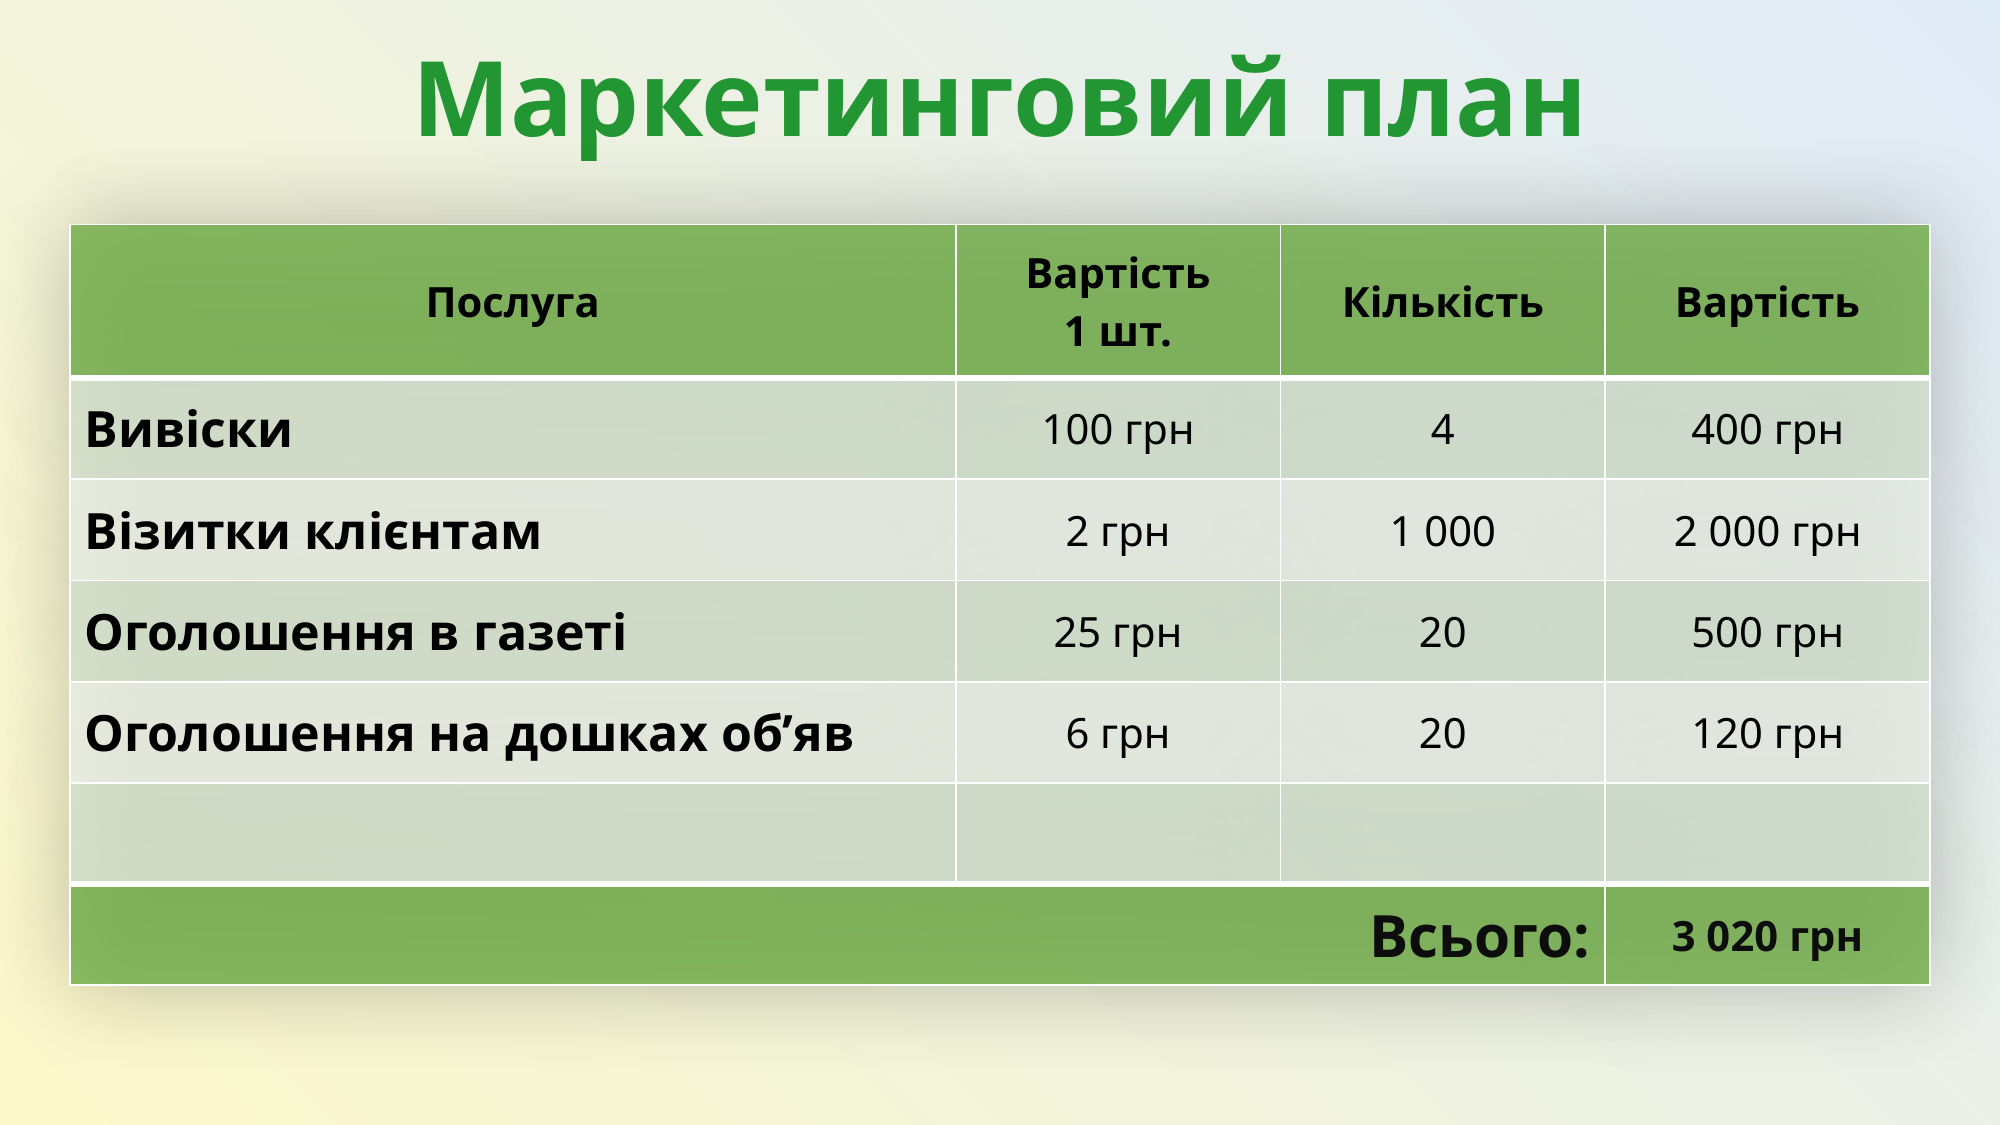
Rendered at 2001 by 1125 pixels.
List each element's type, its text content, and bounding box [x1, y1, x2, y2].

table_cell 500 грн [1606, 581, 1929, 681]
table_cell 1 000 [1281, 480, 1604, 580]
table_cell Візитки клієнтам [71, 480, 955, 580]
table_cell [1606, 784, 1929, 881]
table_header Послуга [71, 225, 955, 375]
table_cell Вивіски [71, 381, 955, 478]
table_cell 25 грн [957, 581, 1280, 681]
table_cell [1281, 784, 1604, 881]
table_cell 6 грн [957, 683, 1280, 782]
table_cell 400 грн [1606, 381, 1929, 478]
table_cell [957, 784, 1280, 881]
table_cell Оголошення на дошках об’яв [71, 683, 955, 782]
table_cell Оголошення в газеті [71, 581, 955, 681]
table_cell 3 020 грн [1606, 887, 1929, 984]
table_header Кількість [1281, 225, 1604, 375]
table_cell 100 грн [957, 381, 1280, 478]
table_cell [71, 784, 955, 881]
table_cell 2 грн [957, 480, 1280, 580]
table_header Вартість 1 шт. [957, 225, 1280, 375]
table_cell 20 [1281, 683, 1604, 782]
table_cell Всього: [71, 887, 1604, 984]
table_cell 20 [1281, 581, 1604, 681]
text_box Маркетинговий план [306, 24, 1694, 165]
table_header Вартість [1606, 225, 1929, 375]
table_cell 4 [1281, 381, 1604, 478]
table_cell 120 грн [1606, 683, 1929, 782]
table_cell 2 000 грн [1606, 480, 1929, 580]
